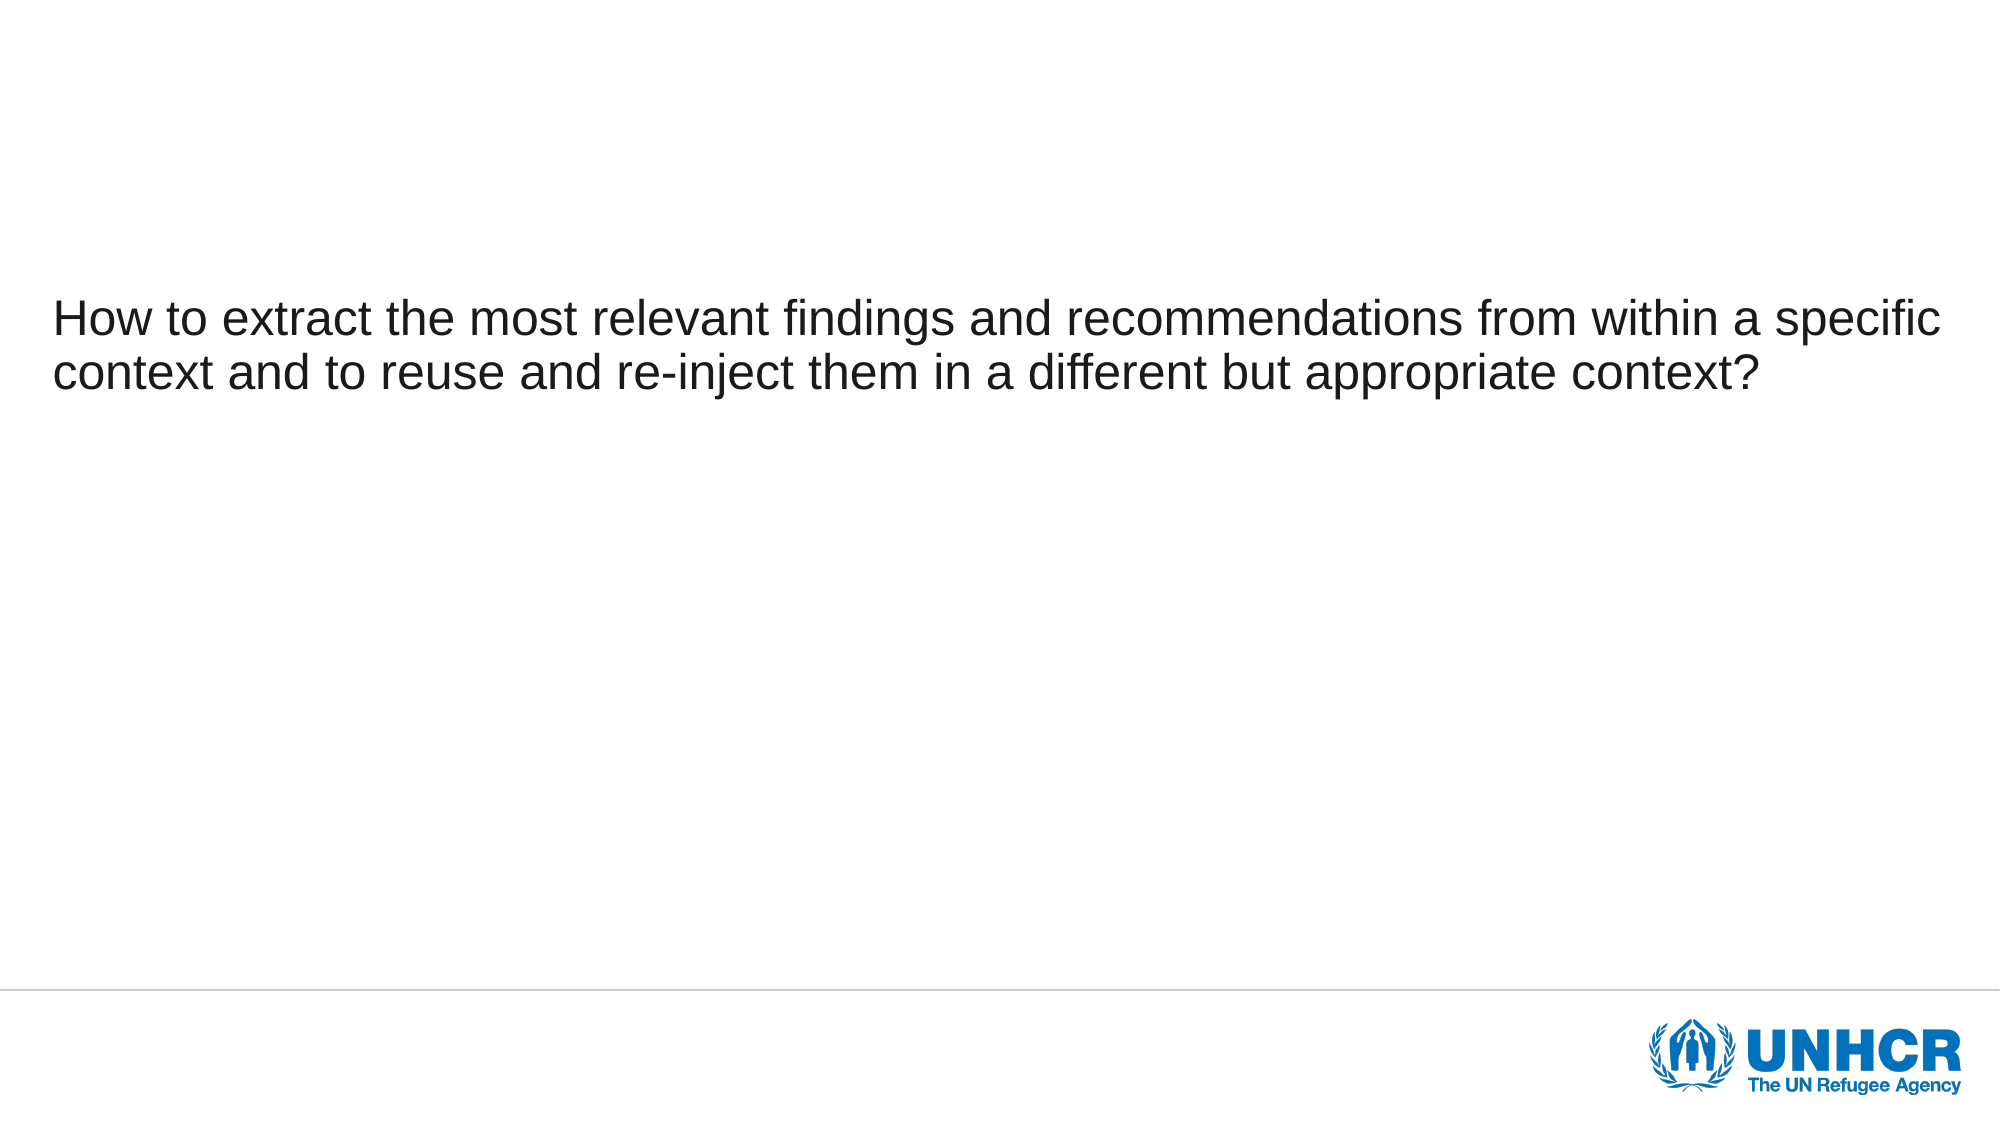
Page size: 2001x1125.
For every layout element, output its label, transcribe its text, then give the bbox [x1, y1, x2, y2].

picture [1648, 1019, 1962, 1095]
list How to extract the most relevant findings and recommendations from within a specific context and to reuse and re-inject them in a different but appropriate context? [37, 285, 1962, 960]
